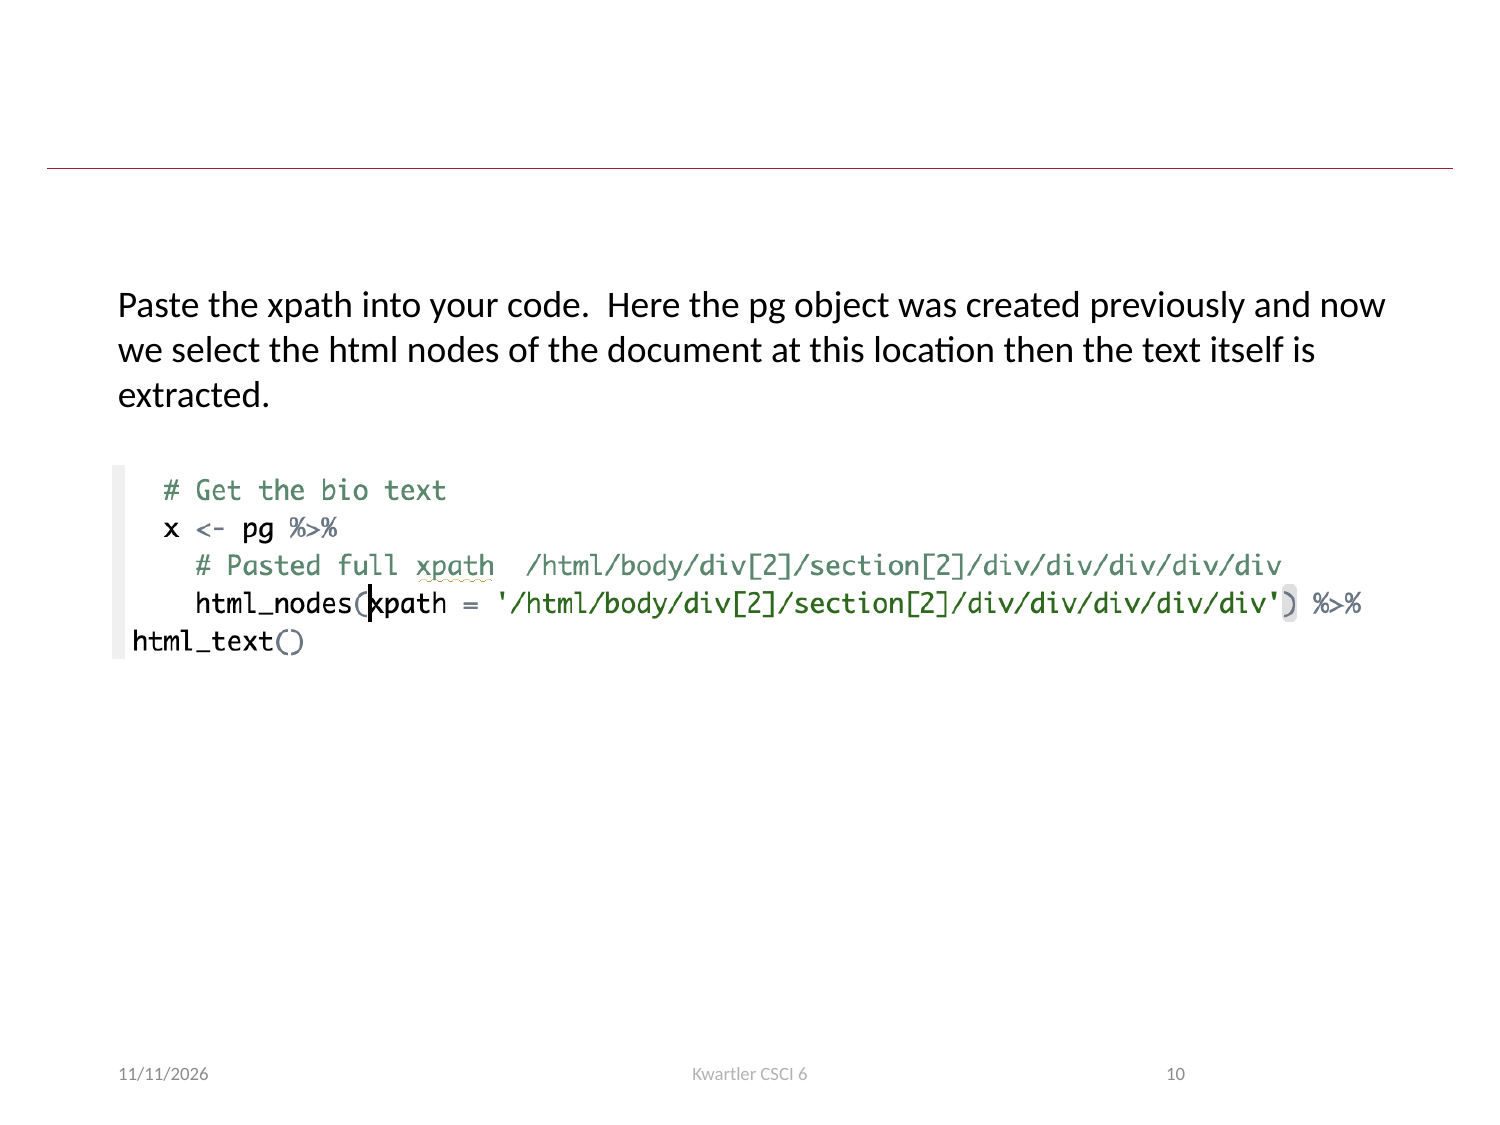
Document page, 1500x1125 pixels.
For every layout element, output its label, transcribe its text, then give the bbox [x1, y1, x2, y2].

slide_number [103, 1042, 441, 1103]
picture [112, 465, 1388, 659]
footer Kwartler CSCI 6 [496, 1042, 1004, 1103]
slide_number 10 [1059, 1042, 1200, 1103]
text_box Paste the xpath into your code. Here the pg object was created previously and now we select the html nodes of the document at this location then the text itself is extracted. [103, 272, 1449, 423]
